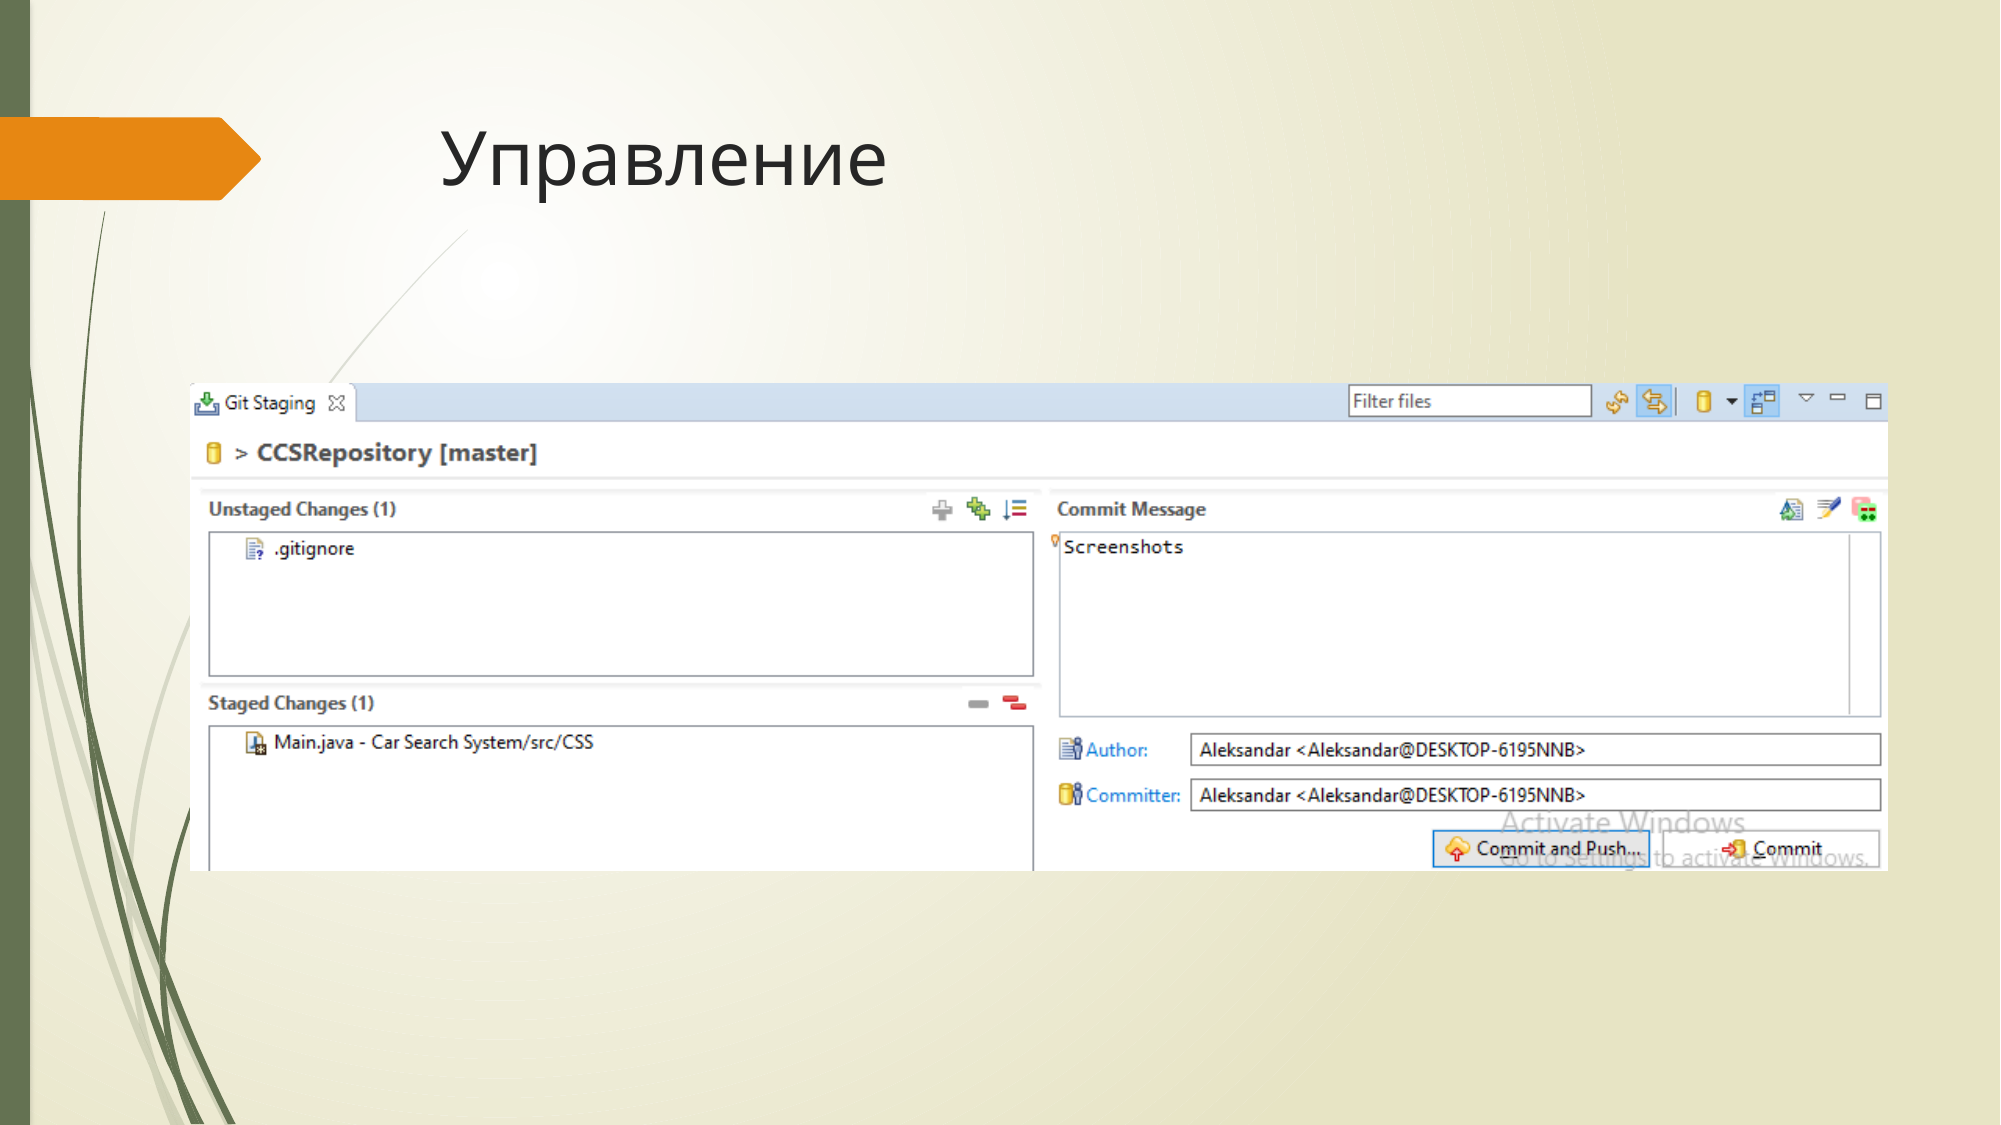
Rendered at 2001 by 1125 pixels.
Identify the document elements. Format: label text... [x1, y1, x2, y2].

title Управление [425, 102, 1888, 313]
picture [189, 383, 1888, 872]
